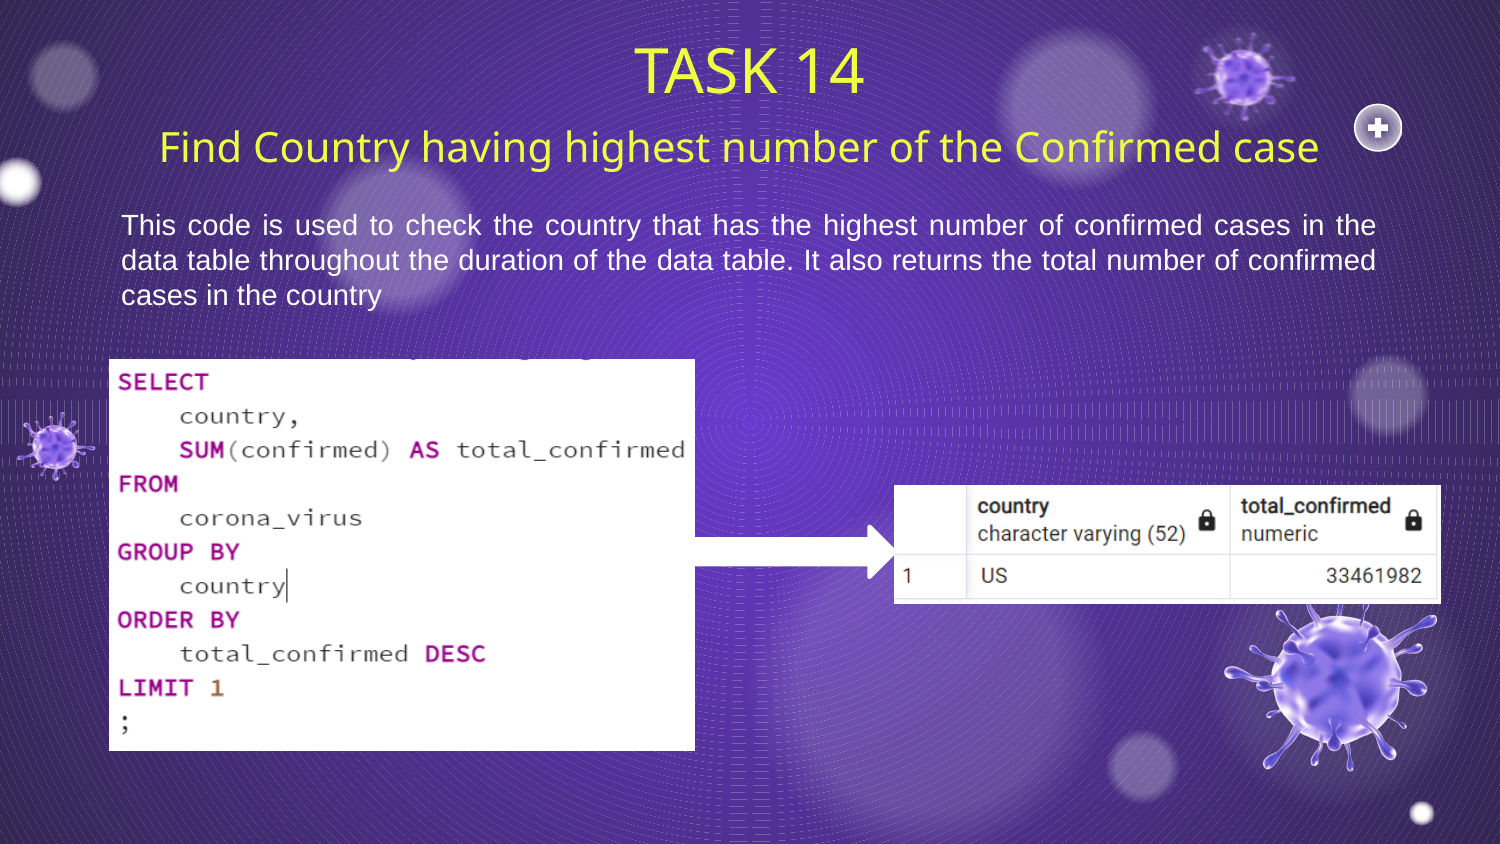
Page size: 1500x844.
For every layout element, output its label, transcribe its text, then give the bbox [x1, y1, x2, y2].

picture [108, 358, 695, 752]
text_box Find Country having highest number of the Confirmed case [96, 106, 1383, 185]
picture [13, 408, 98, 485]
text_box This code is used to check the country that has the highest number of confirmed cases in the data table throughout the duration of the data table. It also returns the total number of confirmed cases in the country [106, 198, 1394, 319]
title TASK 14 [116, 29, 1383, 106]
text_box [699, 524, 889, 579]
picture [894, 485, 1441, 605]
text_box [1177, 516, 1496, 836]
